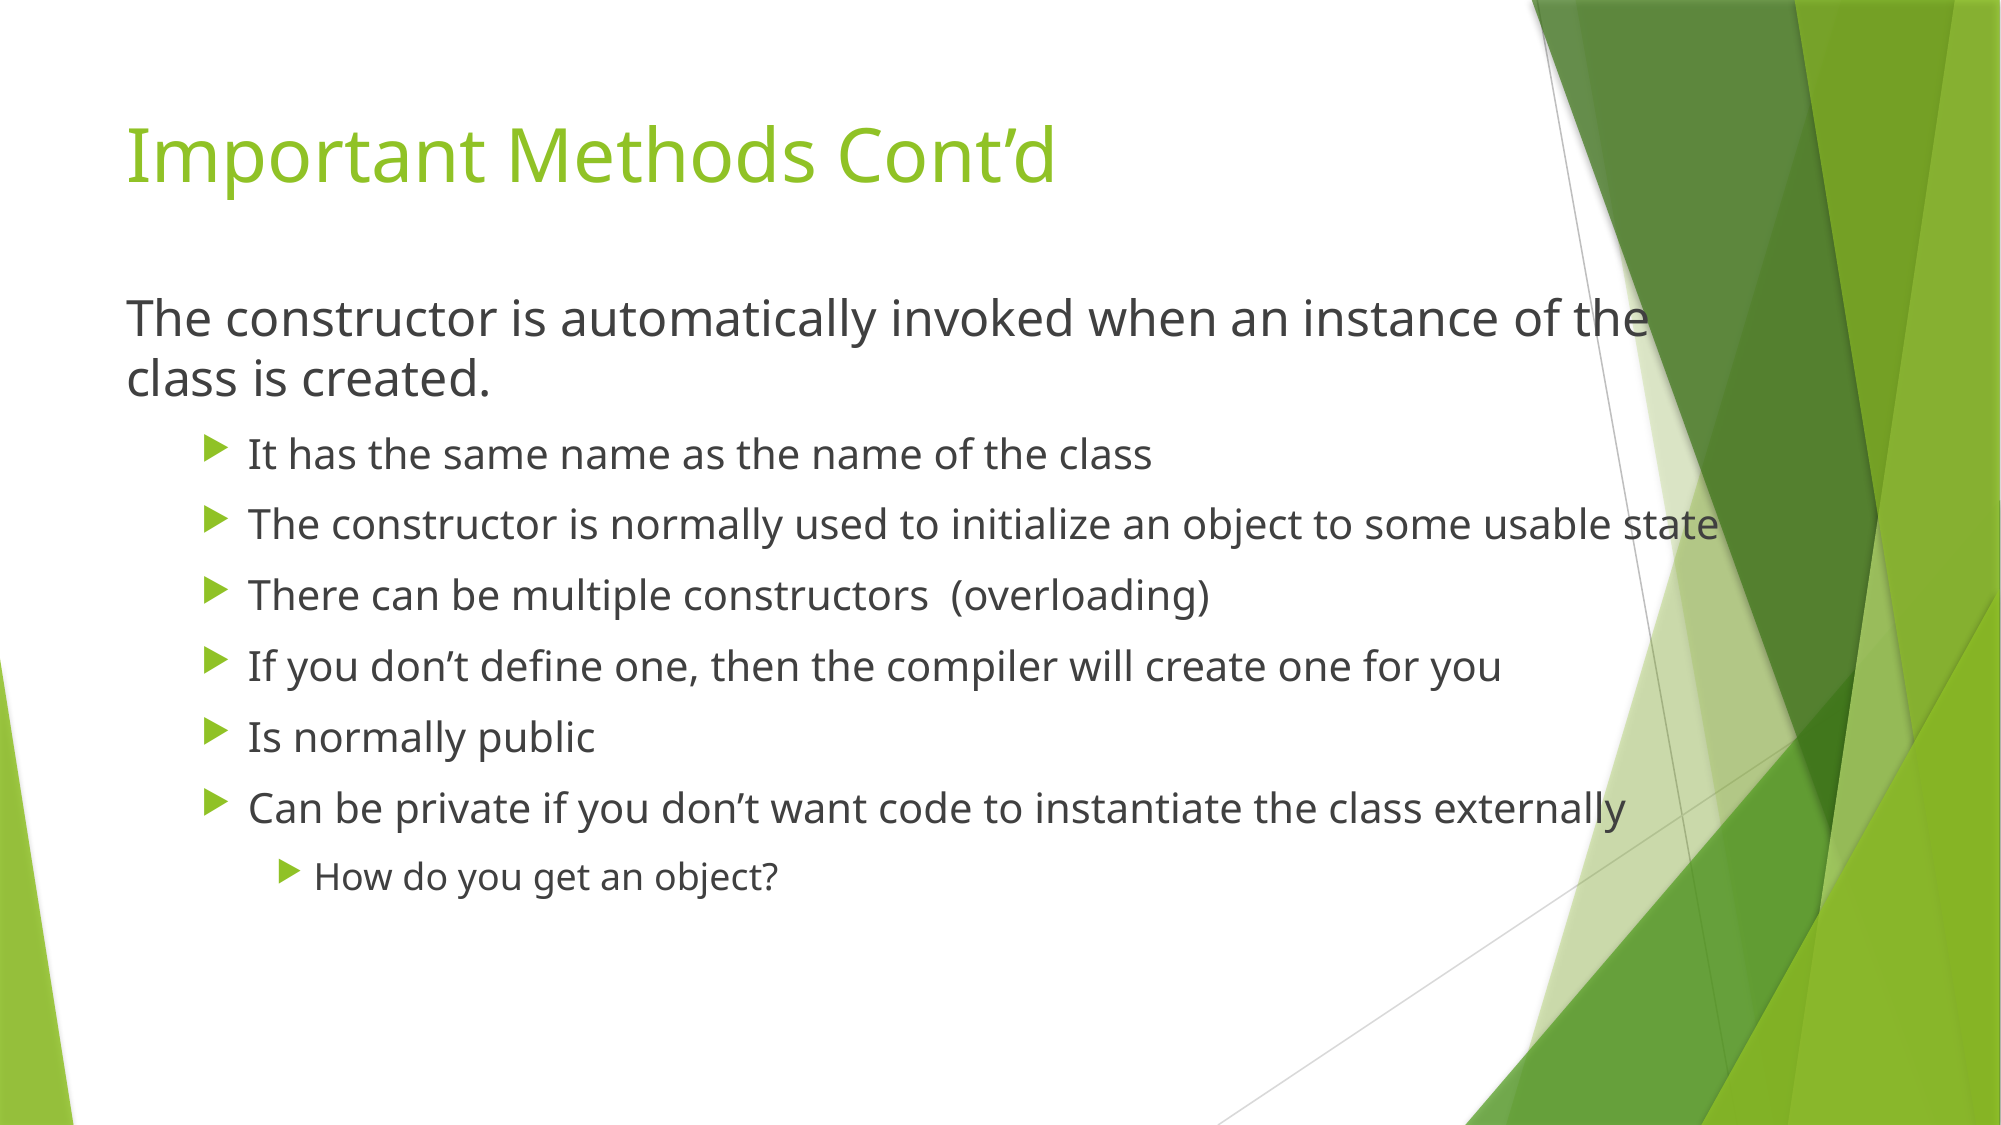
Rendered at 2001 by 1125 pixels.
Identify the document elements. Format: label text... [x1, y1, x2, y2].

title Important Methods Cont’d [111, 99, 1522, 278]
list The constructor is automatically invoked when an instance of the class is created. It has the same name as the name of the class The constructor is normally used to initialize an object to some usable state There can be multiple constructors (overloading) If you don’t define one, then the compiler will create one for you Is normally public Can be private if you don’t want code to instantiate the class externally How do you get an object? [111, 278, 1768, 1012]
